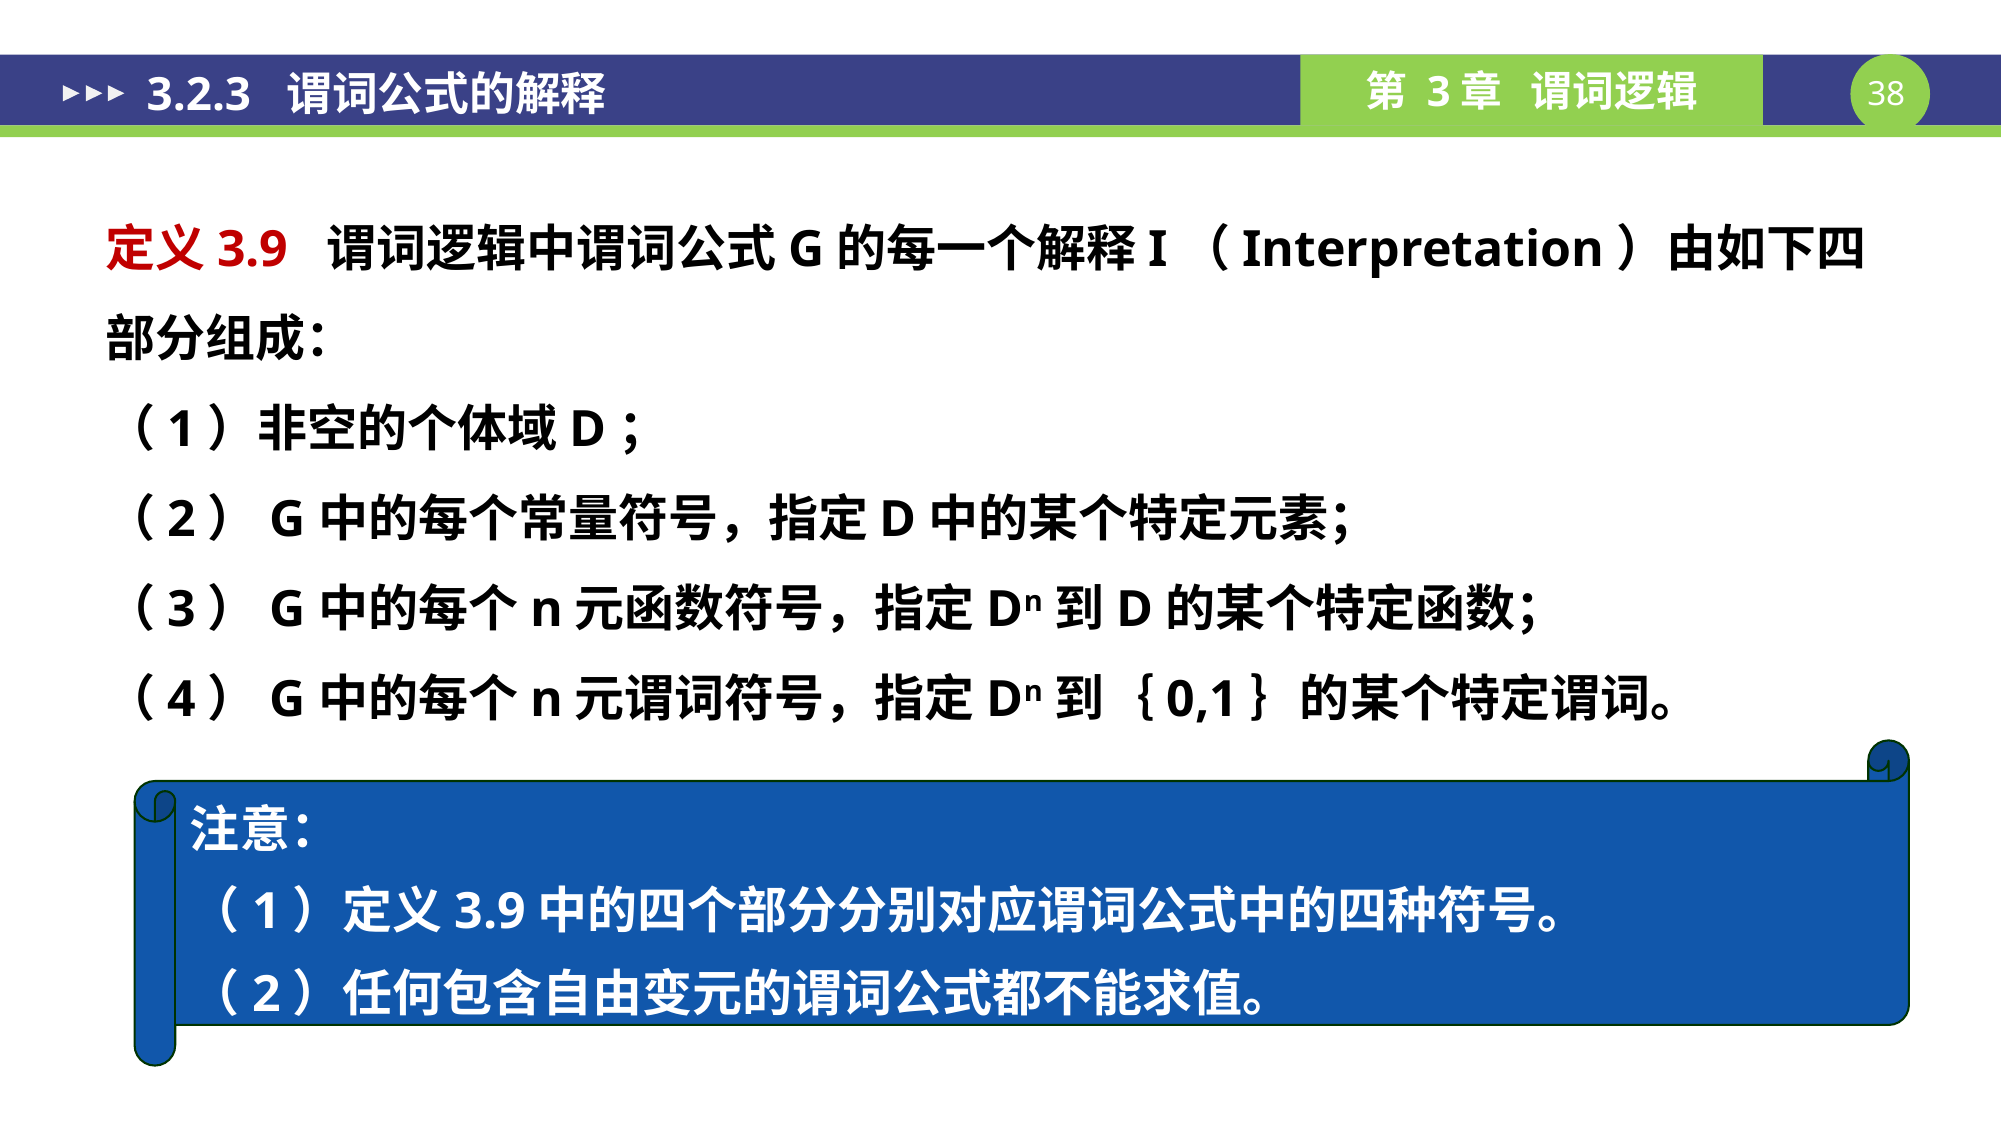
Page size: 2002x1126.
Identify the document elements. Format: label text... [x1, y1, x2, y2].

text_box 注意： （1）定义3.9中的四个部分分别对应谓词公式中的四种符号。 （2）任何包含自由变元的谓词公式都不能求值。 [134, 740, 1909, 1066]
list 定义3.9 谓词逻辑中谓词公式G的每一个解释I（Interpretation）由如下四部分组成： （1）非空的个体域D； （2）G中的每个常量符号，指定D中的某个特定元素； （3）G中的每个n元函数符号，指定Dn到D的某个特定函数； （4）G中的每个n元谓词符号，指定Dn到｛0,1｝的某个特定谓词。 [85, 176, 1909, 713]
text_box 3.2.3 谓词公式的解释 [126, 59, 998, 126]
